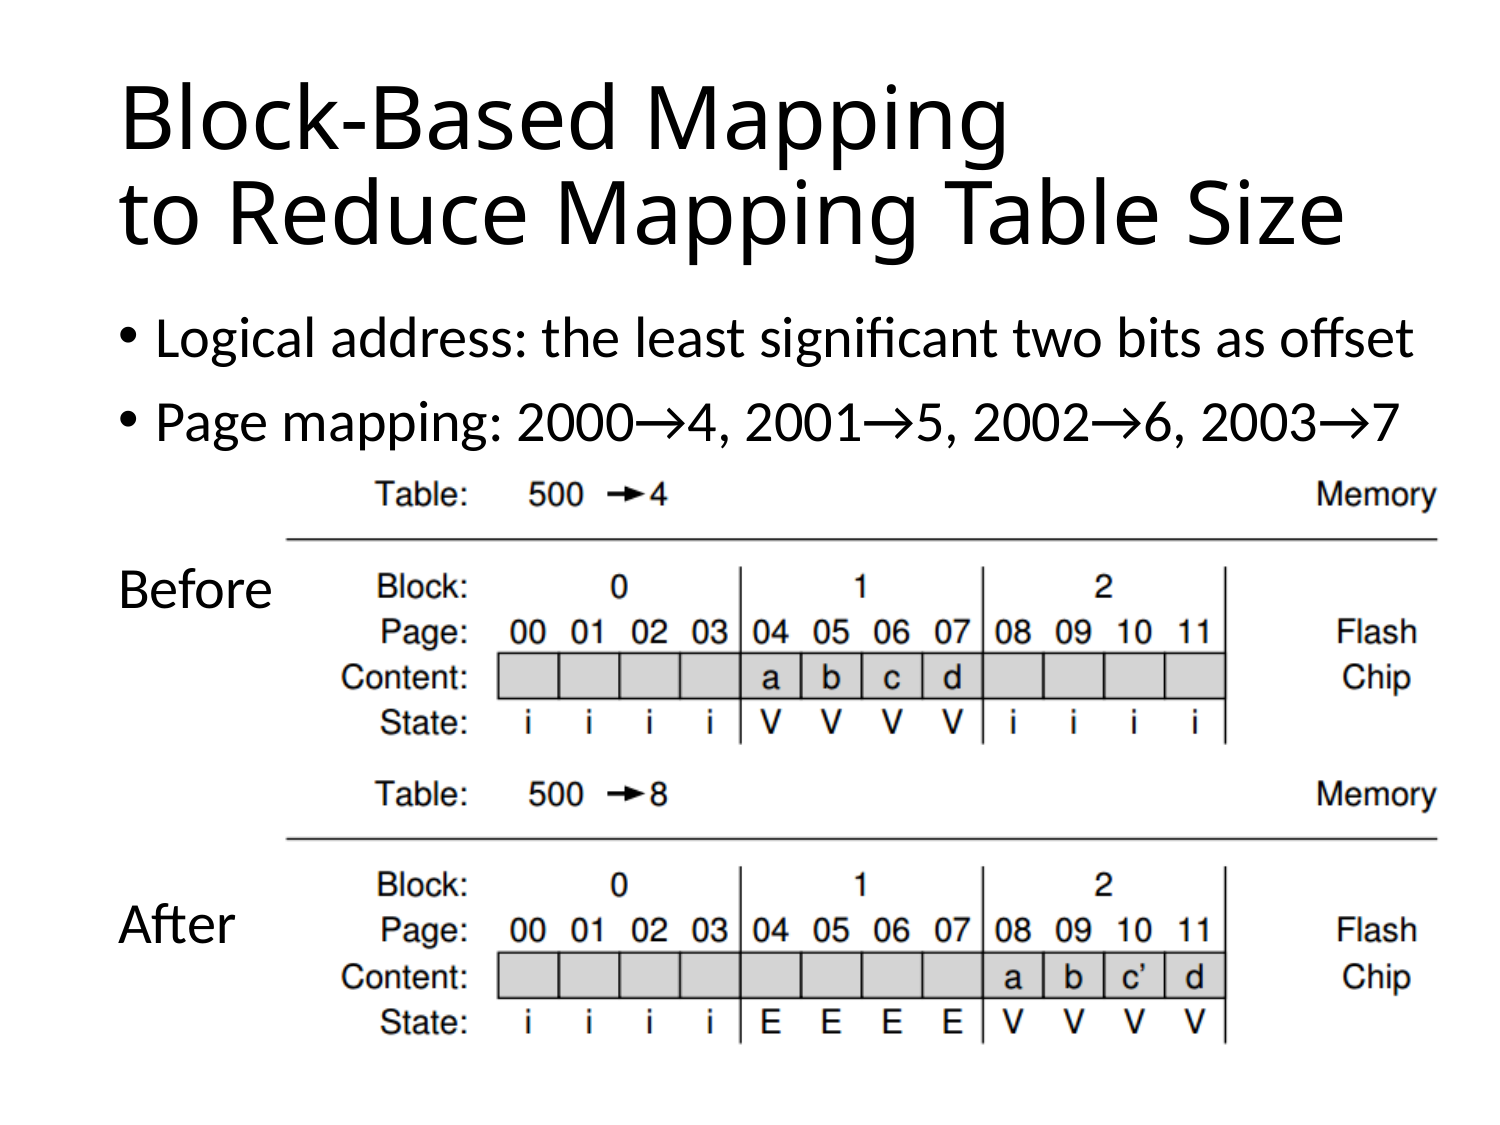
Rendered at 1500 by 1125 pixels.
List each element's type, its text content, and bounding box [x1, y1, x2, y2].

title Block-Based Mapping to Reduce Mapping Table Size [103, 59, 1397, 278]
picture [281, 462, 1450, 1065]
list Logical address: the least significant two bits as offset Page mapping: 2000→4, 2001→5, 2002→6, 2003→7 Before After [103, 299, 1465, 1014]
